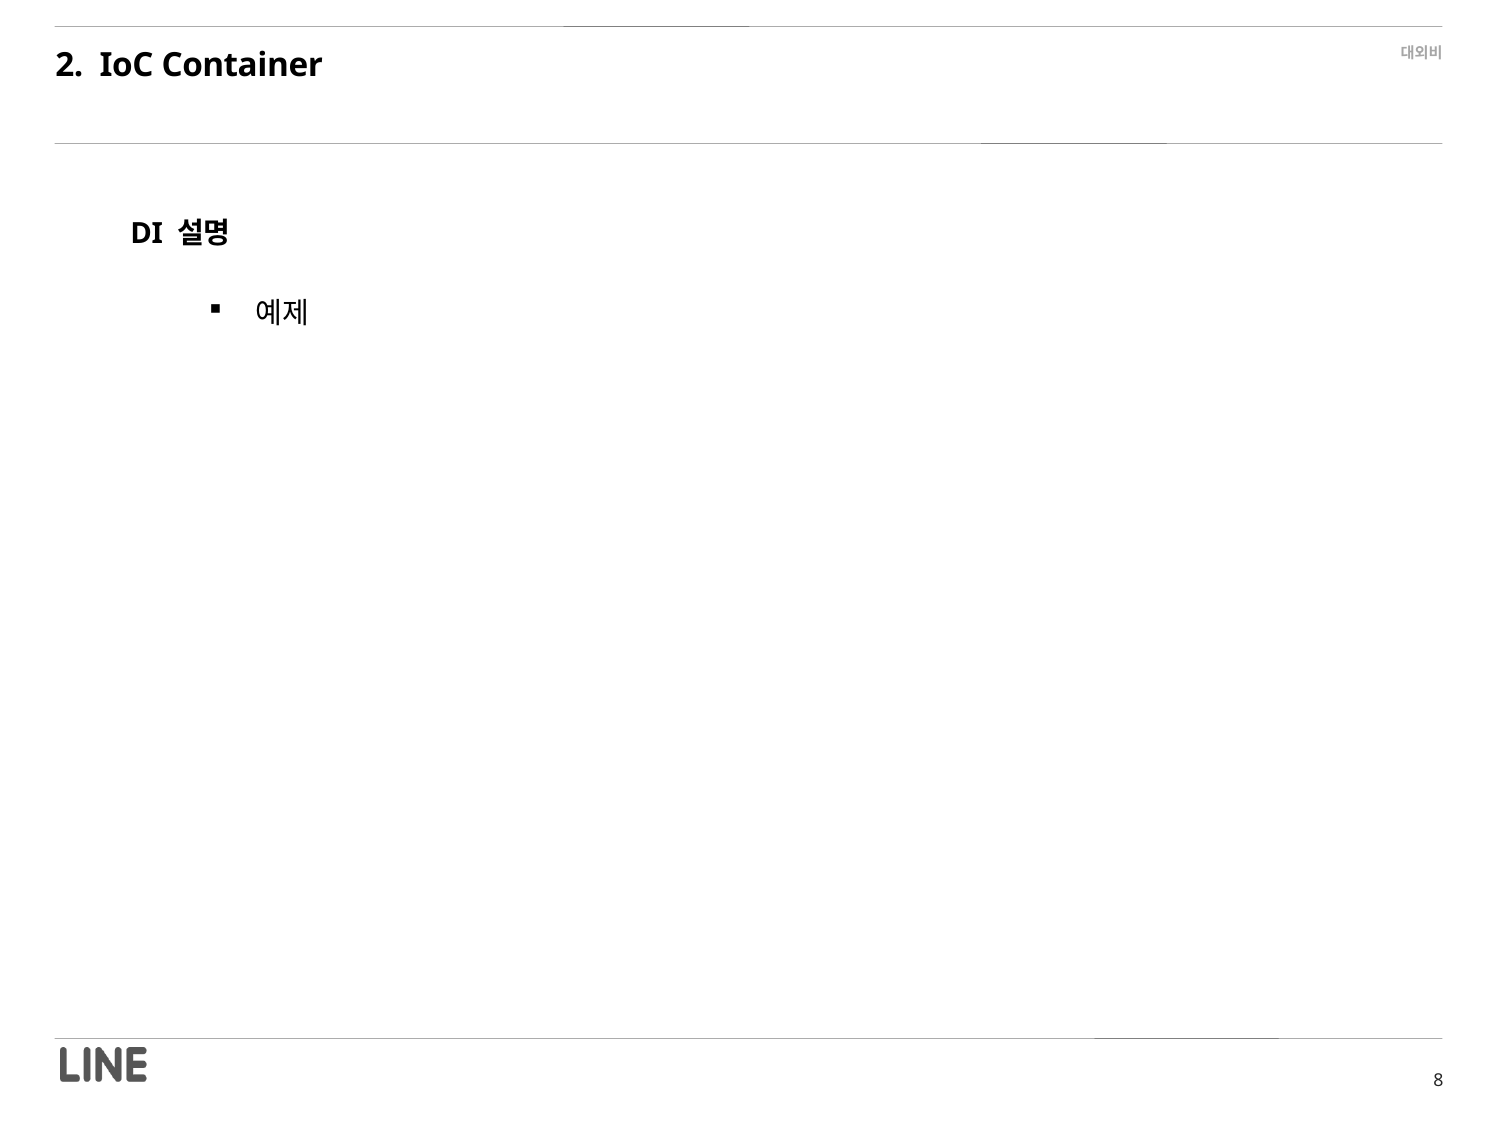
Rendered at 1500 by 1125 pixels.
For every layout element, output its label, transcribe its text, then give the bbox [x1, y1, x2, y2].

text_box 2. IoC Container [40, 27, 734, 139]
text_box DI 설명 [115, 189, 1365, 257]
text_box 예제 [194, 269, 1483, 338]
picture [58, 1046, 148, 1082]
